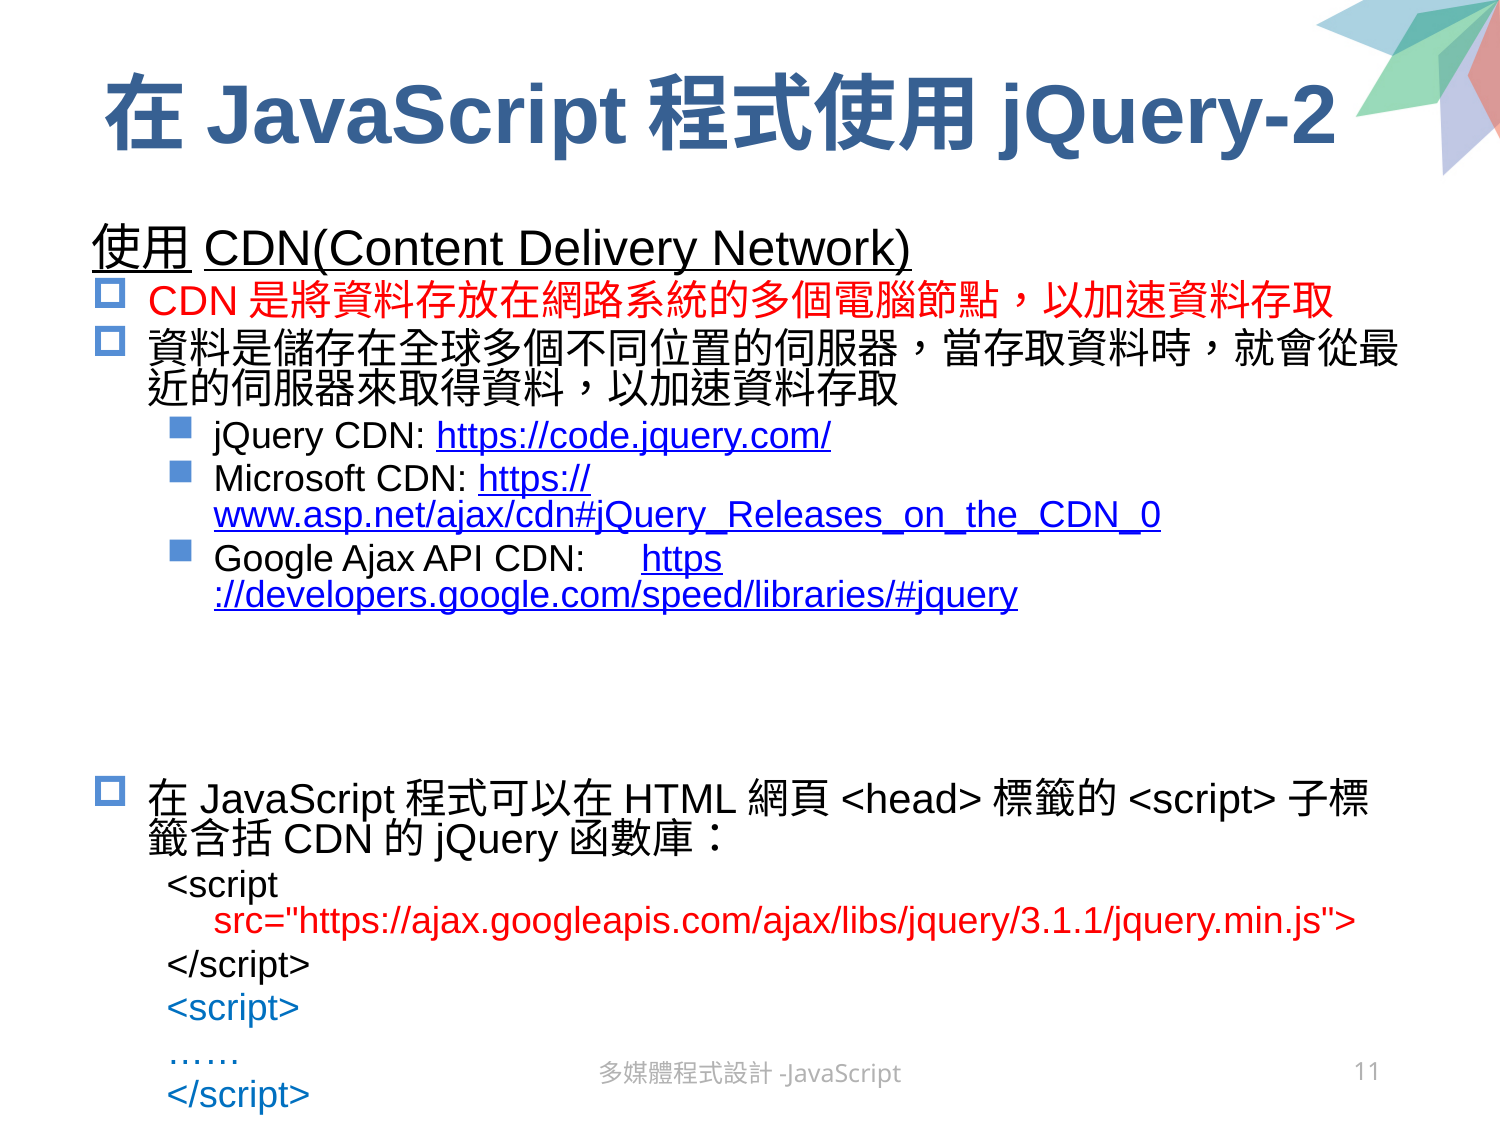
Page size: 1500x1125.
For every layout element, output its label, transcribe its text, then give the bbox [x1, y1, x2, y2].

picture [0, 0, 1500, 1125]
slide_number 11 [1059, 1042, 1397, 1103]
footer 多媒體程式設計-JavaScript [496, 1042, 1004, 1103]
title 在JavaScript程式使用jQuery-2 [88, 7, 1397, 213]
list 使用CDN(Content Delivery Network) CDN是將資料存放在網路系統的多個電腦節點，以加速資料存取 資料是儲存在全球多個不同位置的伺服器，當存取資料時，就會從最近的伺服器來取得資料，以加速資料存取 jQuery CDN: https://code.jquery.com/ Microsoft CDN: https://www.asp.net/ajax/cdn#jQuery_Releases_on_the_CDN_0 Google Ajax API CDN: https://developers.google.com/speed/libraries/#jquery 在JavaScript程式可以在HTML網頁<head>標籤的<script>子標籤含括CDN的jQuery函數庫： <script src="https://ajax.googleapis.com/ajax/libs/jquery/3.1.1/jquery.min.js"> </script> <script> …… </script> [76, 219, 1427, 1066]
